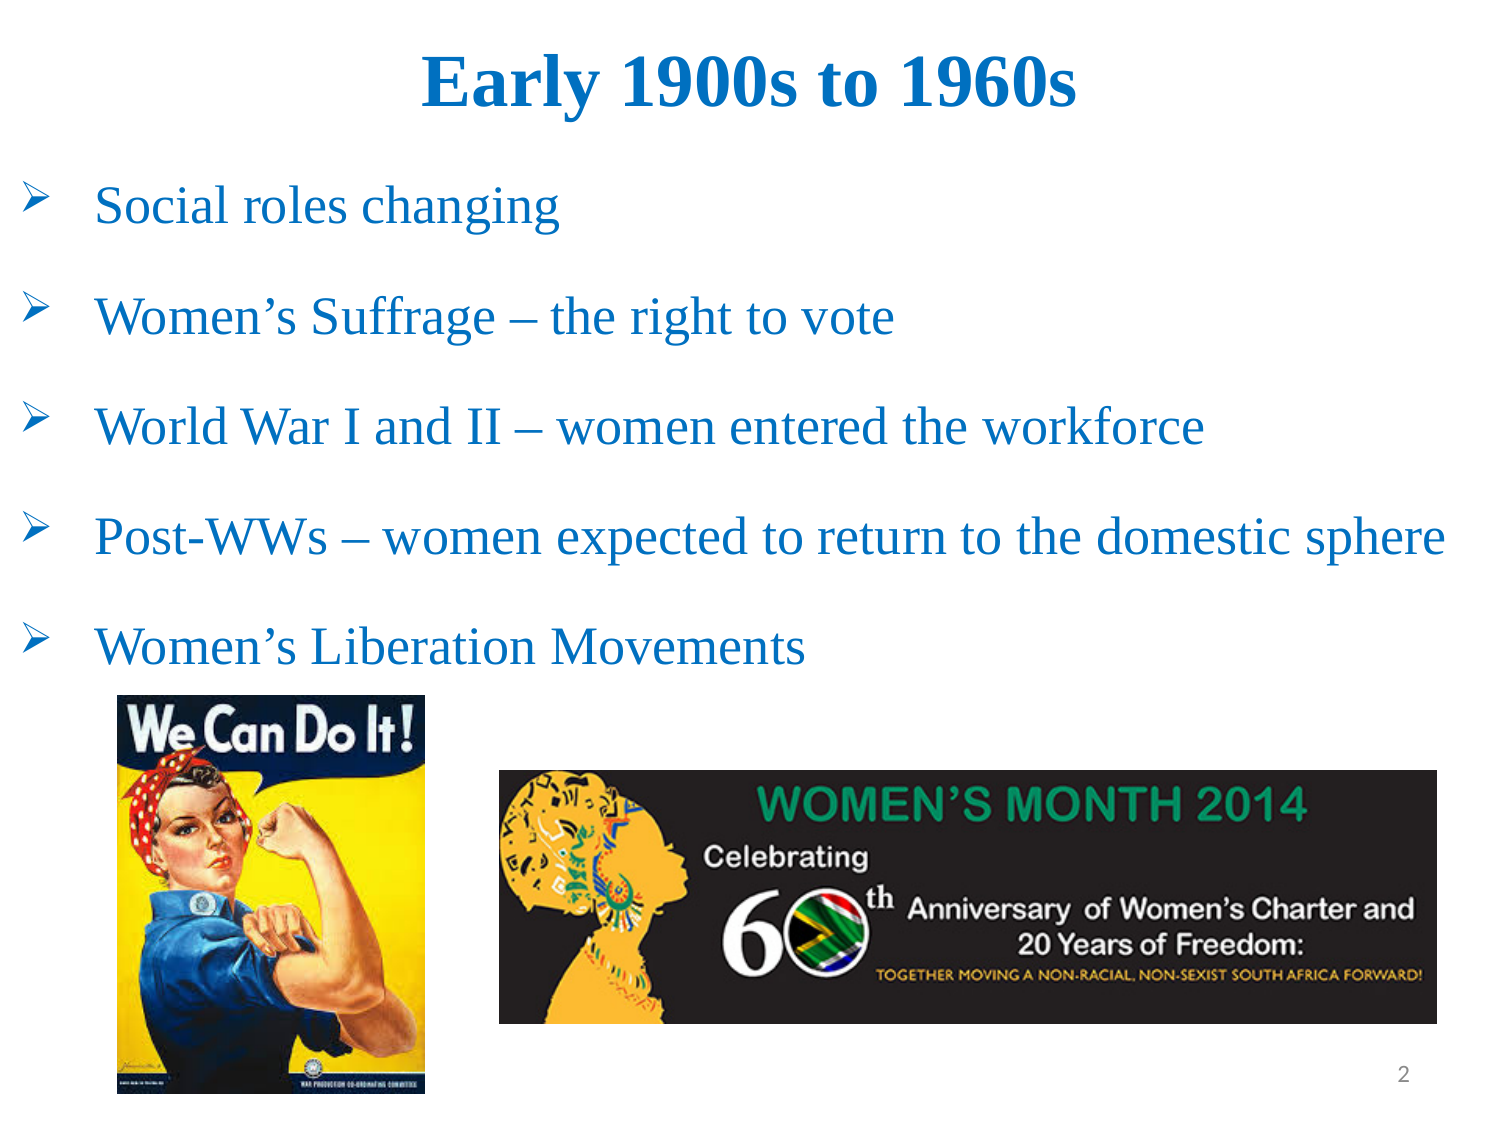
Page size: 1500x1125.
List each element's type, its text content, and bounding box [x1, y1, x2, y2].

picture [116, 695, 426, 1094]
picture [498, 770, 1437, 1025]
text_box Social roles changing Women’s Suffrage – the right to vote World War I and II – women entered the workforce Post-WWs – women expected to return to the domestic sphere Women’s Liberation Movements [0, 137, 1483, 1075]
title Early 1900s to 1960s [29, 19, 1471, 133]
slide_number 2 [1074, 1042, 1425, 1103]
